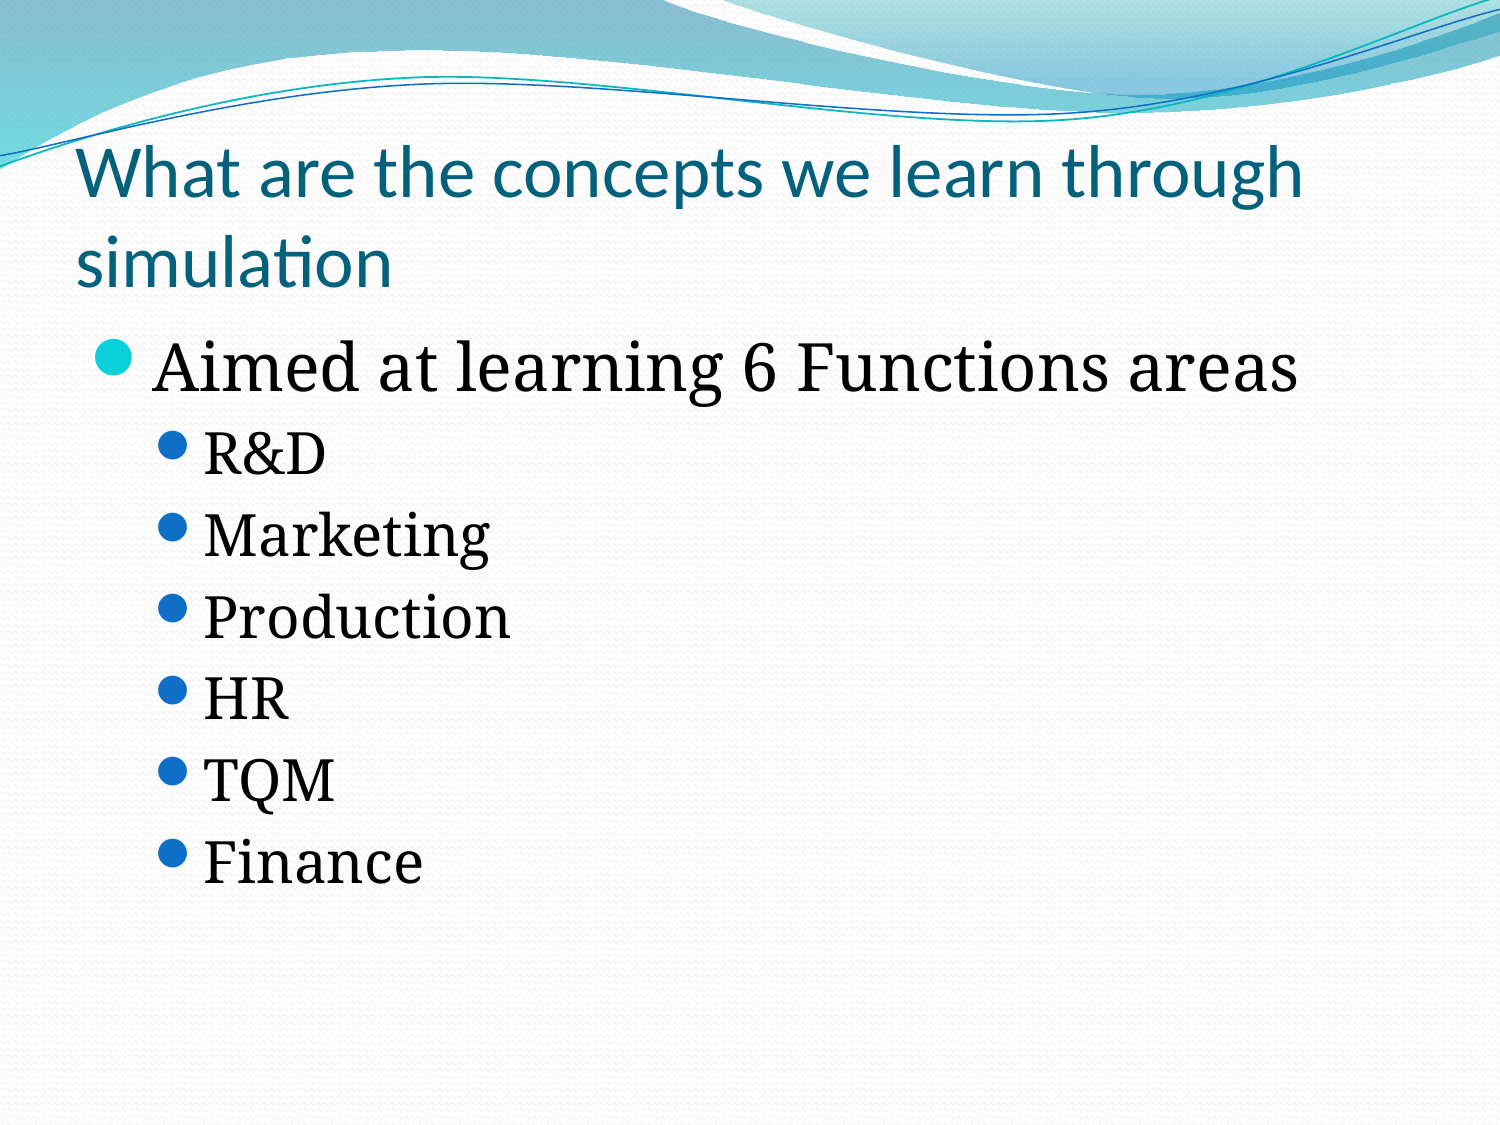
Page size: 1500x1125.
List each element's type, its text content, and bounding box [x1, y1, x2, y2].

list Aimed at learning 6 Functions areas R&D Marketing Production HR TQM Finance [75, 317, 1425, 1038]
title What are the concepts we learn through simulation [75, 115, 1425, 303]
